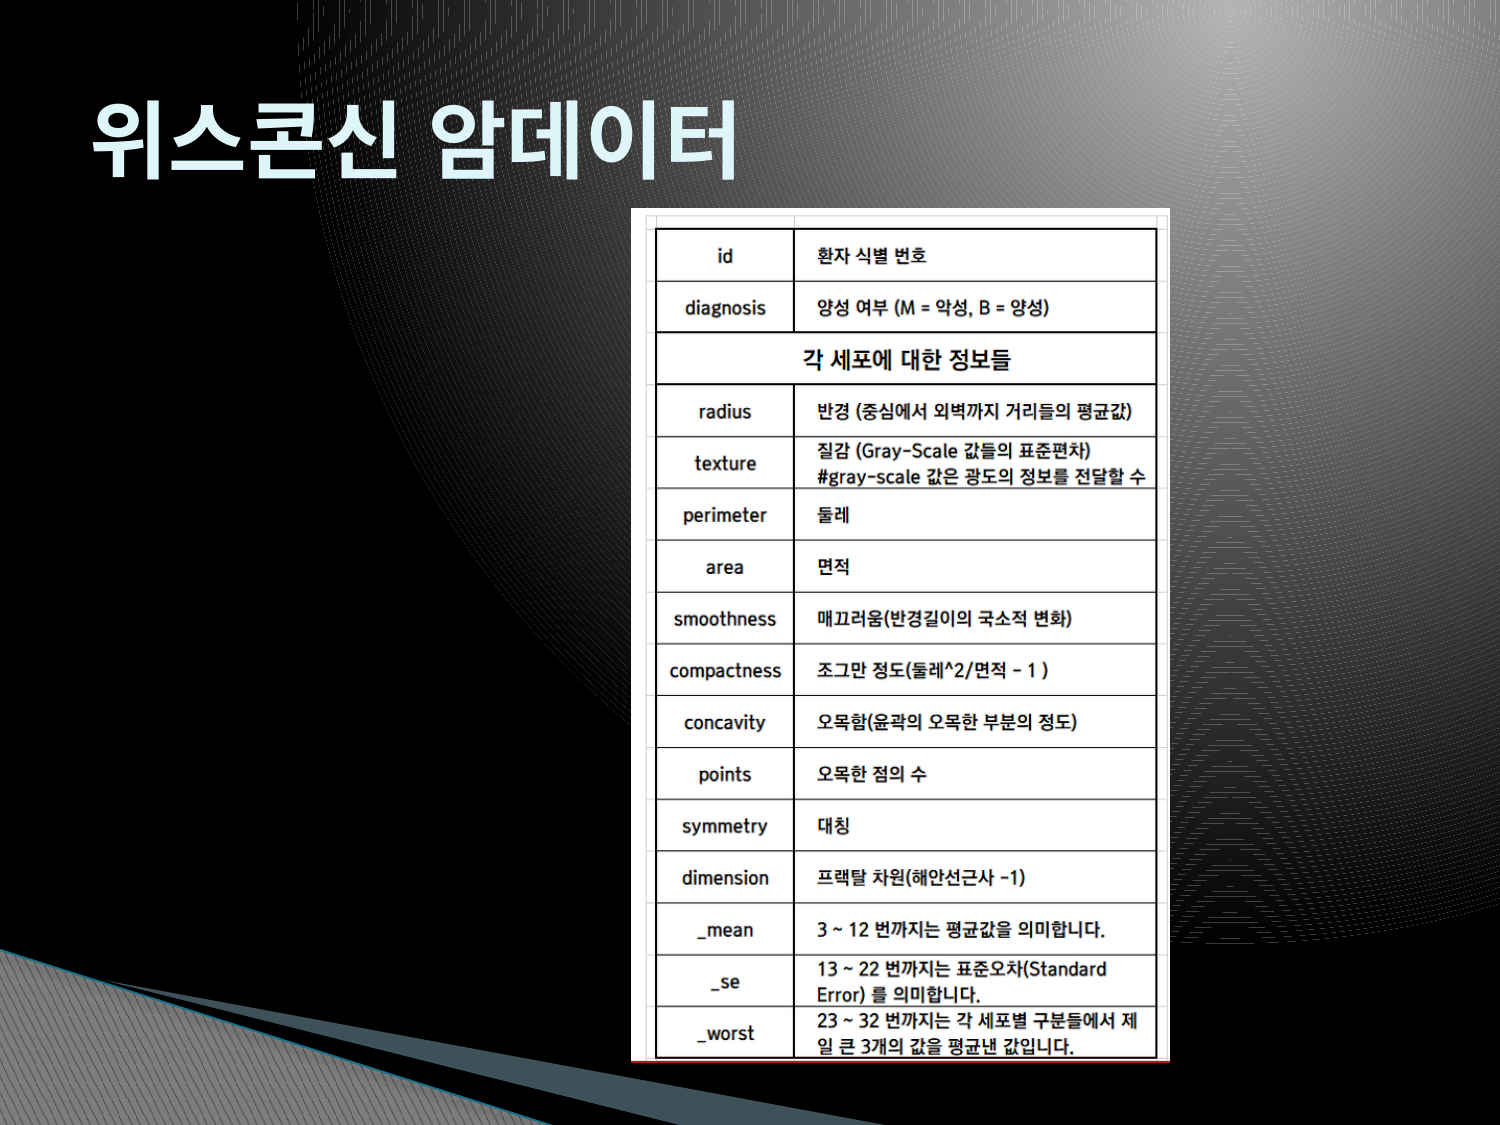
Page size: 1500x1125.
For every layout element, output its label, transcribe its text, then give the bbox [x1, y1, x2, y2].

picture [0, 952, 543, 1125]
picture [631, 207, 1170, 1063]
title 위스콘신 암데이터 [75, 45, 1425, 233]
